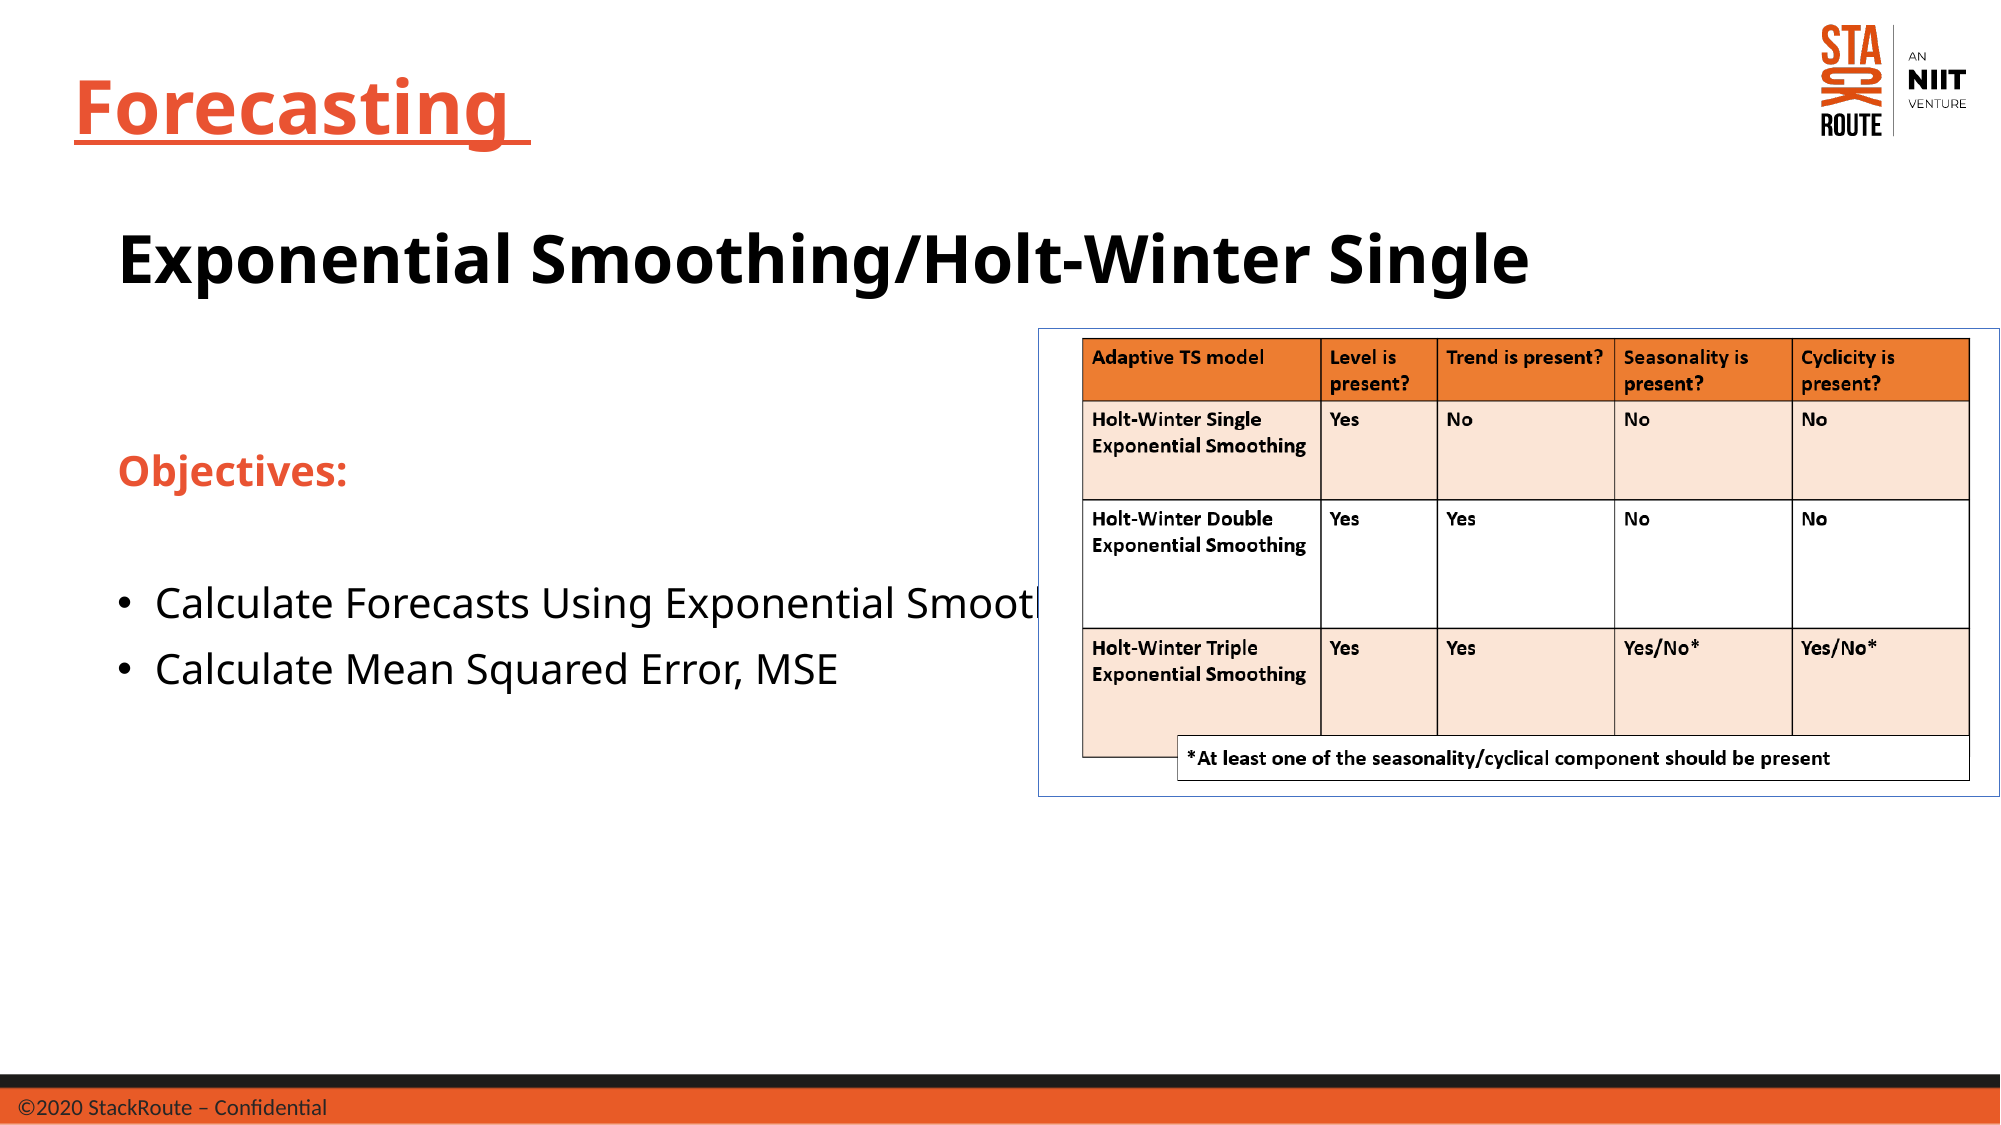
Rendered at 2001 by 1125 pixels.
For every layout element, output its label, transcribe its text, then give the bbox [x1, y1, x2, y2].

text_box Exponential Smoothing/Holt-Winter Single Objectives: Calculate Forecasts Using Exponential Smoothing Calculate Mean Squared Error, MSE [102, 218, 1571, 907]
text_box Forecasting [59, 51, 1796, 157]
picture [0, 1074, 2000, 1125]
picture [1817, 18, 1970, 141]
picture [1038, 328, 2000, 797]
